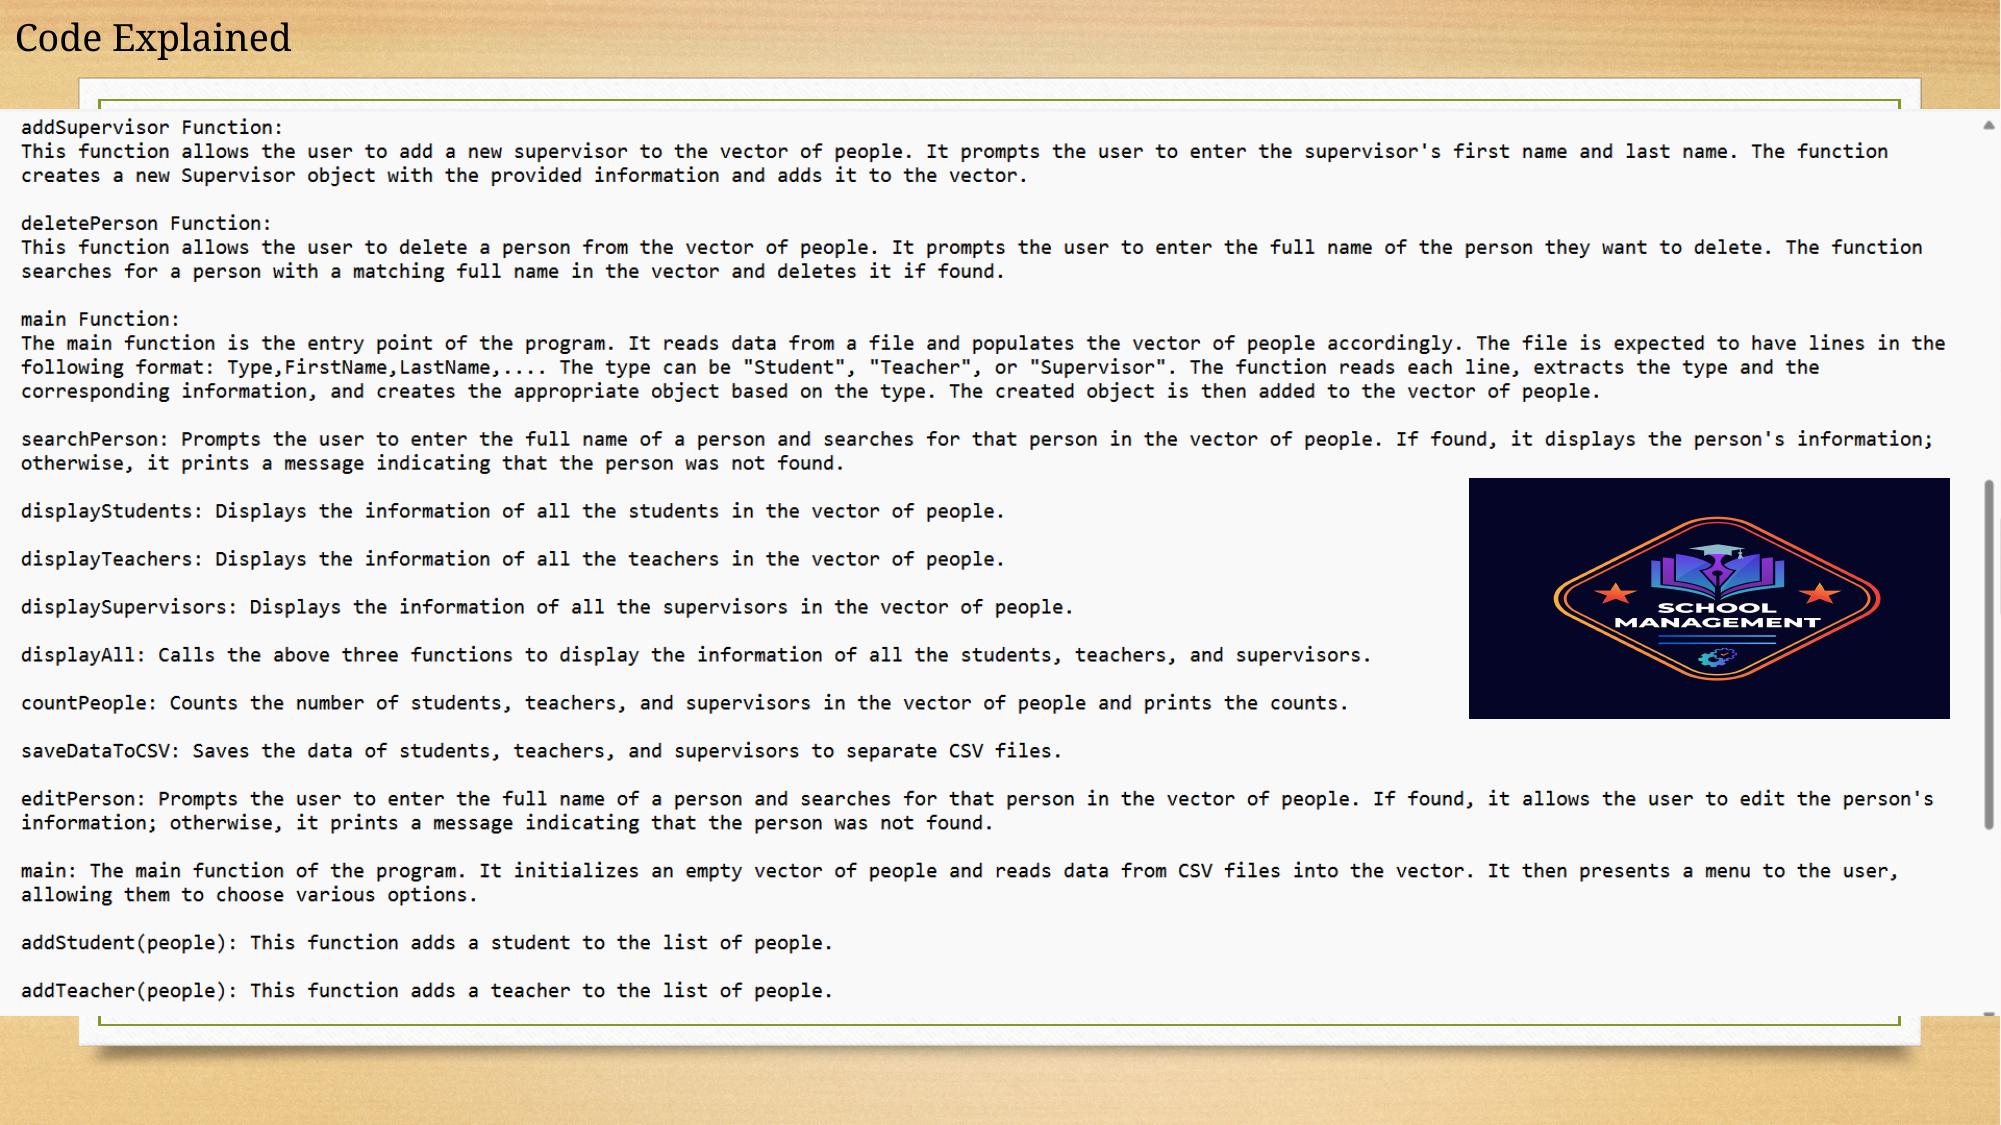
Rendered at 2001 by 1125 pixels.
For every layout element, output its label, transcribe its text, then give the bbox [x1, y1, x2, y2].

picture [0, 0, 2001, 1125]
text_box Code Explained [0, 6, 510, 67]
